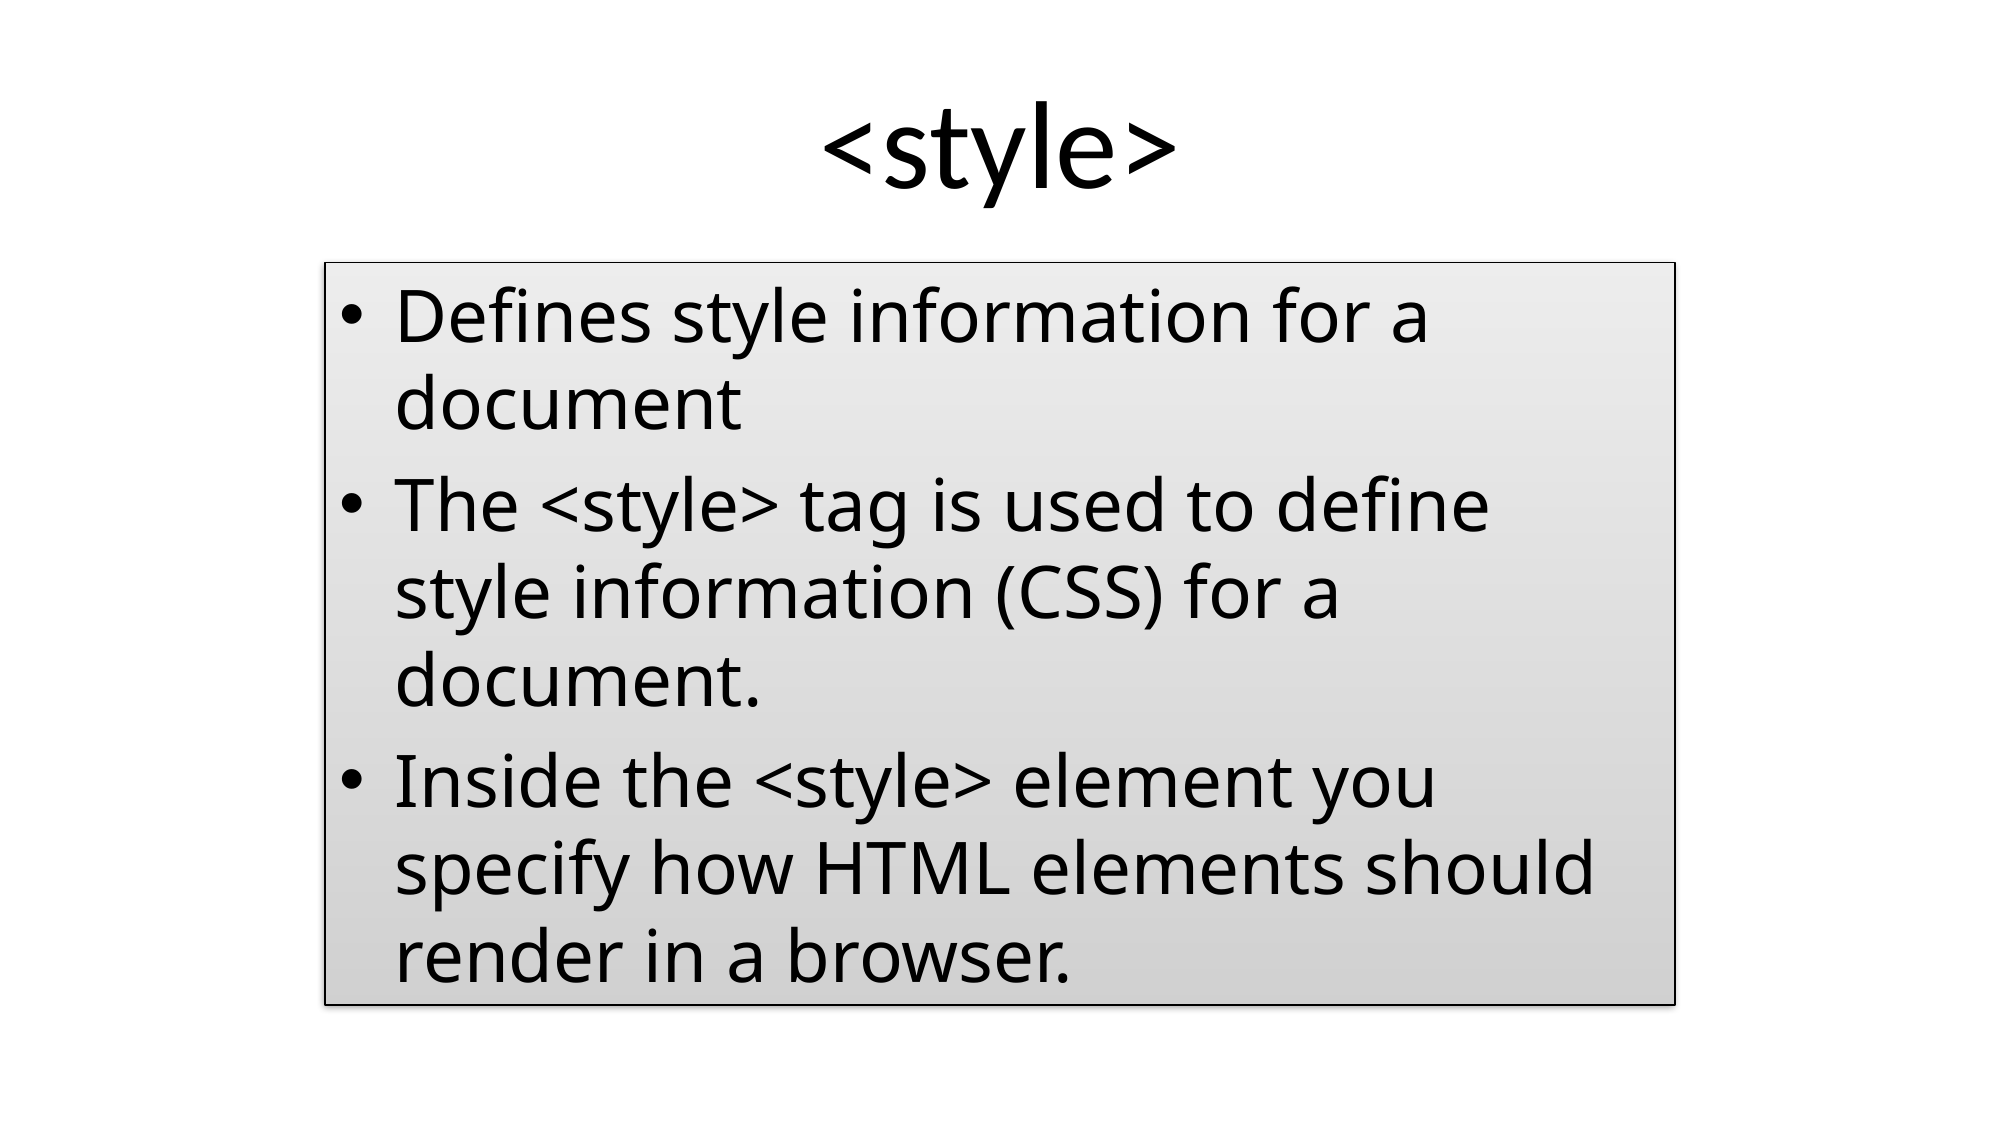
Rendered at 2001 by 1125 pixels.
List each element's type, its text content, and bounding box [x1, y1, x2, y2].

title <style> [249, 54, 1750, 224]
text_box Defines style information for a document The <style> tag is used to define style information (CSS) for a document. Inside the <style> element you specify how HTML elements should render in a browser. [324, 262, 1675, 1005]
